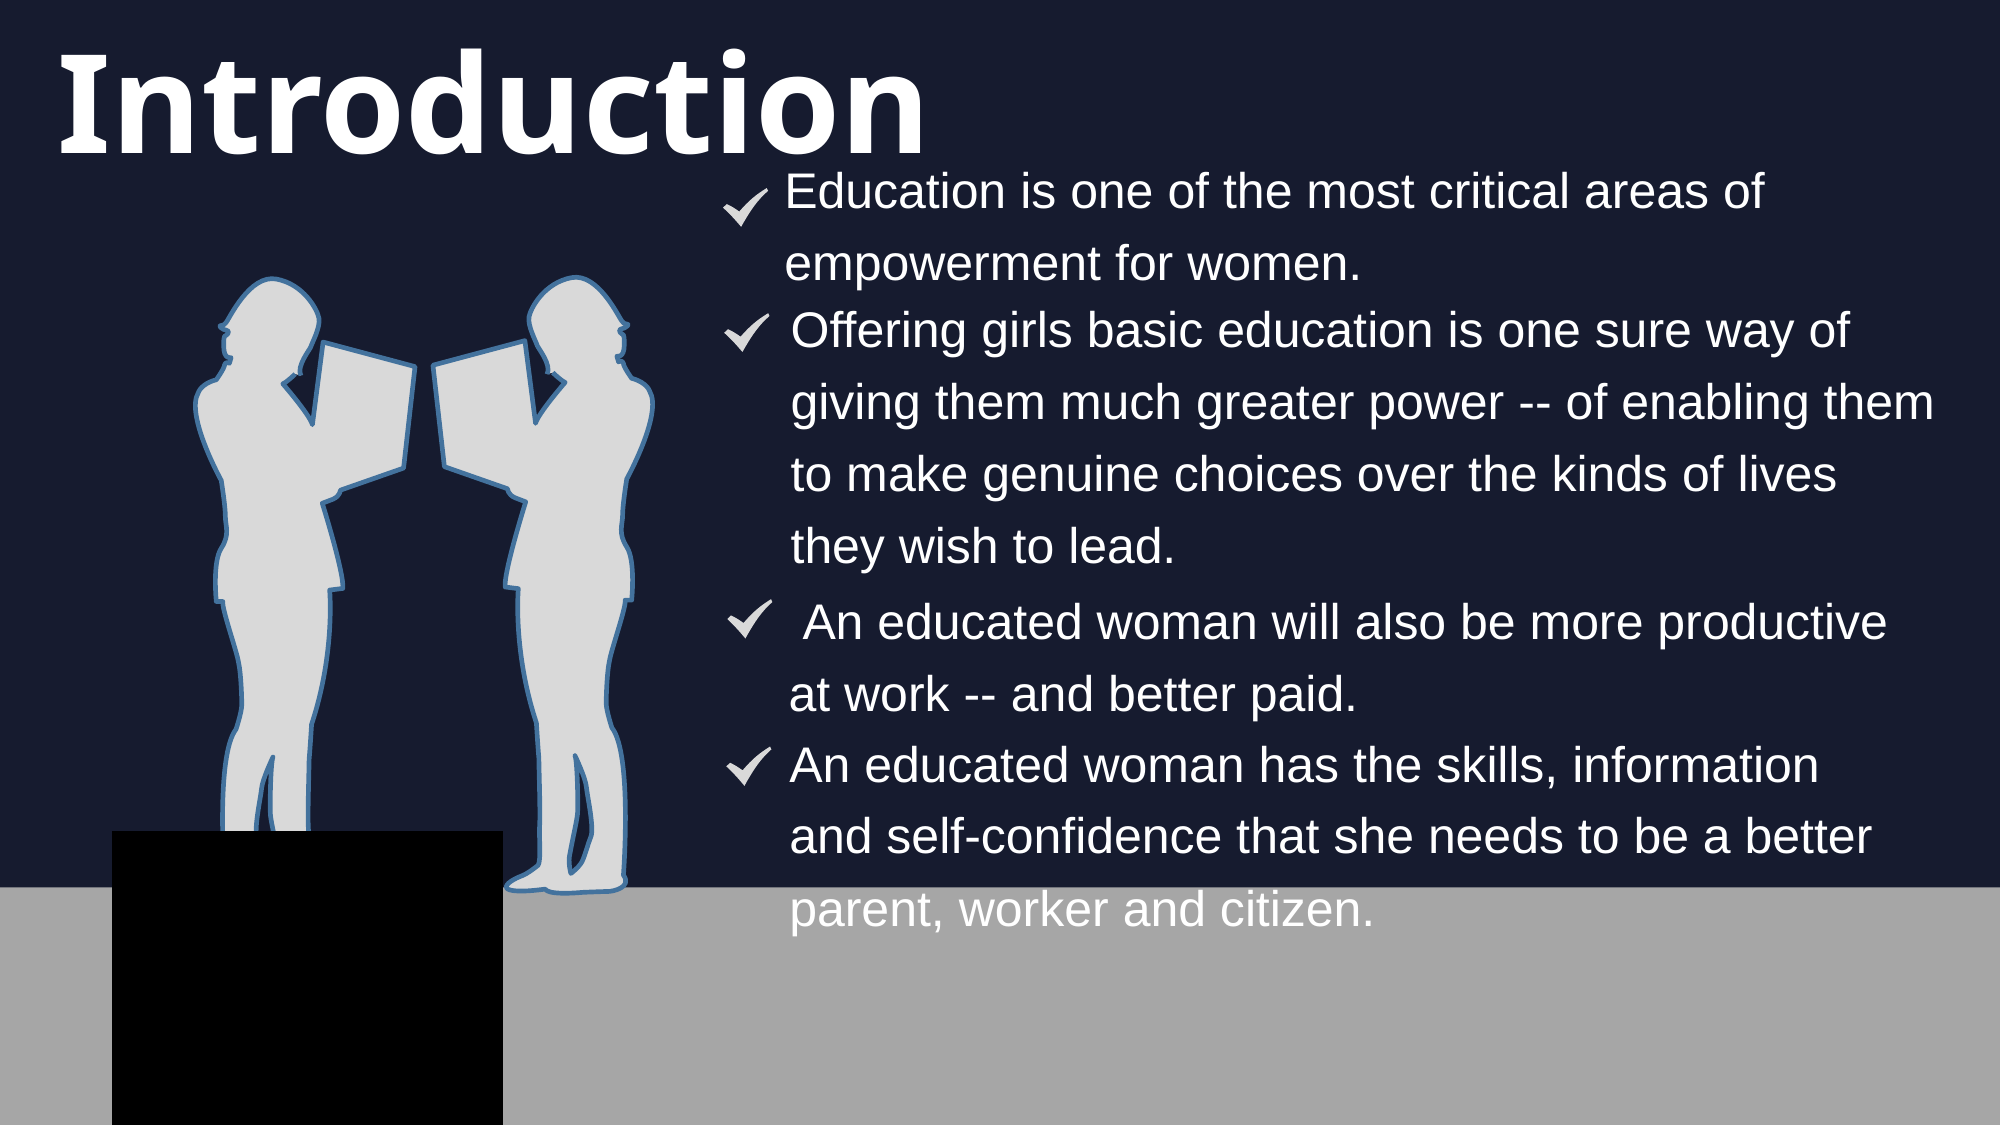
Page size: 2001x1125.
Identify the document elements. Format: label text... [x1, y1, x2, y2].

text_box [727, 599, 773, 639]
title Introduction [42, 0, 1769, 218]
text_box Education is one of the most critical areas of empowerment for women. [784, 146, 1946, 291]
text_box [723, 188, 769, 227]
text_box [0, 886, 111, 1125]
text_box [111, 831, 504, 1125]
text_box An educated woman has the skills, information and self-confidence that she needs to be a better parent, worker and citizen. [789, 720, 1912, 937]
text_box [195, 278, 416, 831]
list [955, 724, 1110, 800]
text_box Offering girls basic education is one sure way of giving them much greater power -- of enabling them to make genuine choices over the kinds of lives they wish to lead. [790, 285, 1944, 574]
text_box [432, 277, 653, 894]
text_box [726, 746, 772, 786]
text_box [504, 886, 2000, 1125]
text_box [724, 313, 770, 352]
text_box An educated woman will also be more productive at work -- and better paid. [788, 577, 1938, 722]
